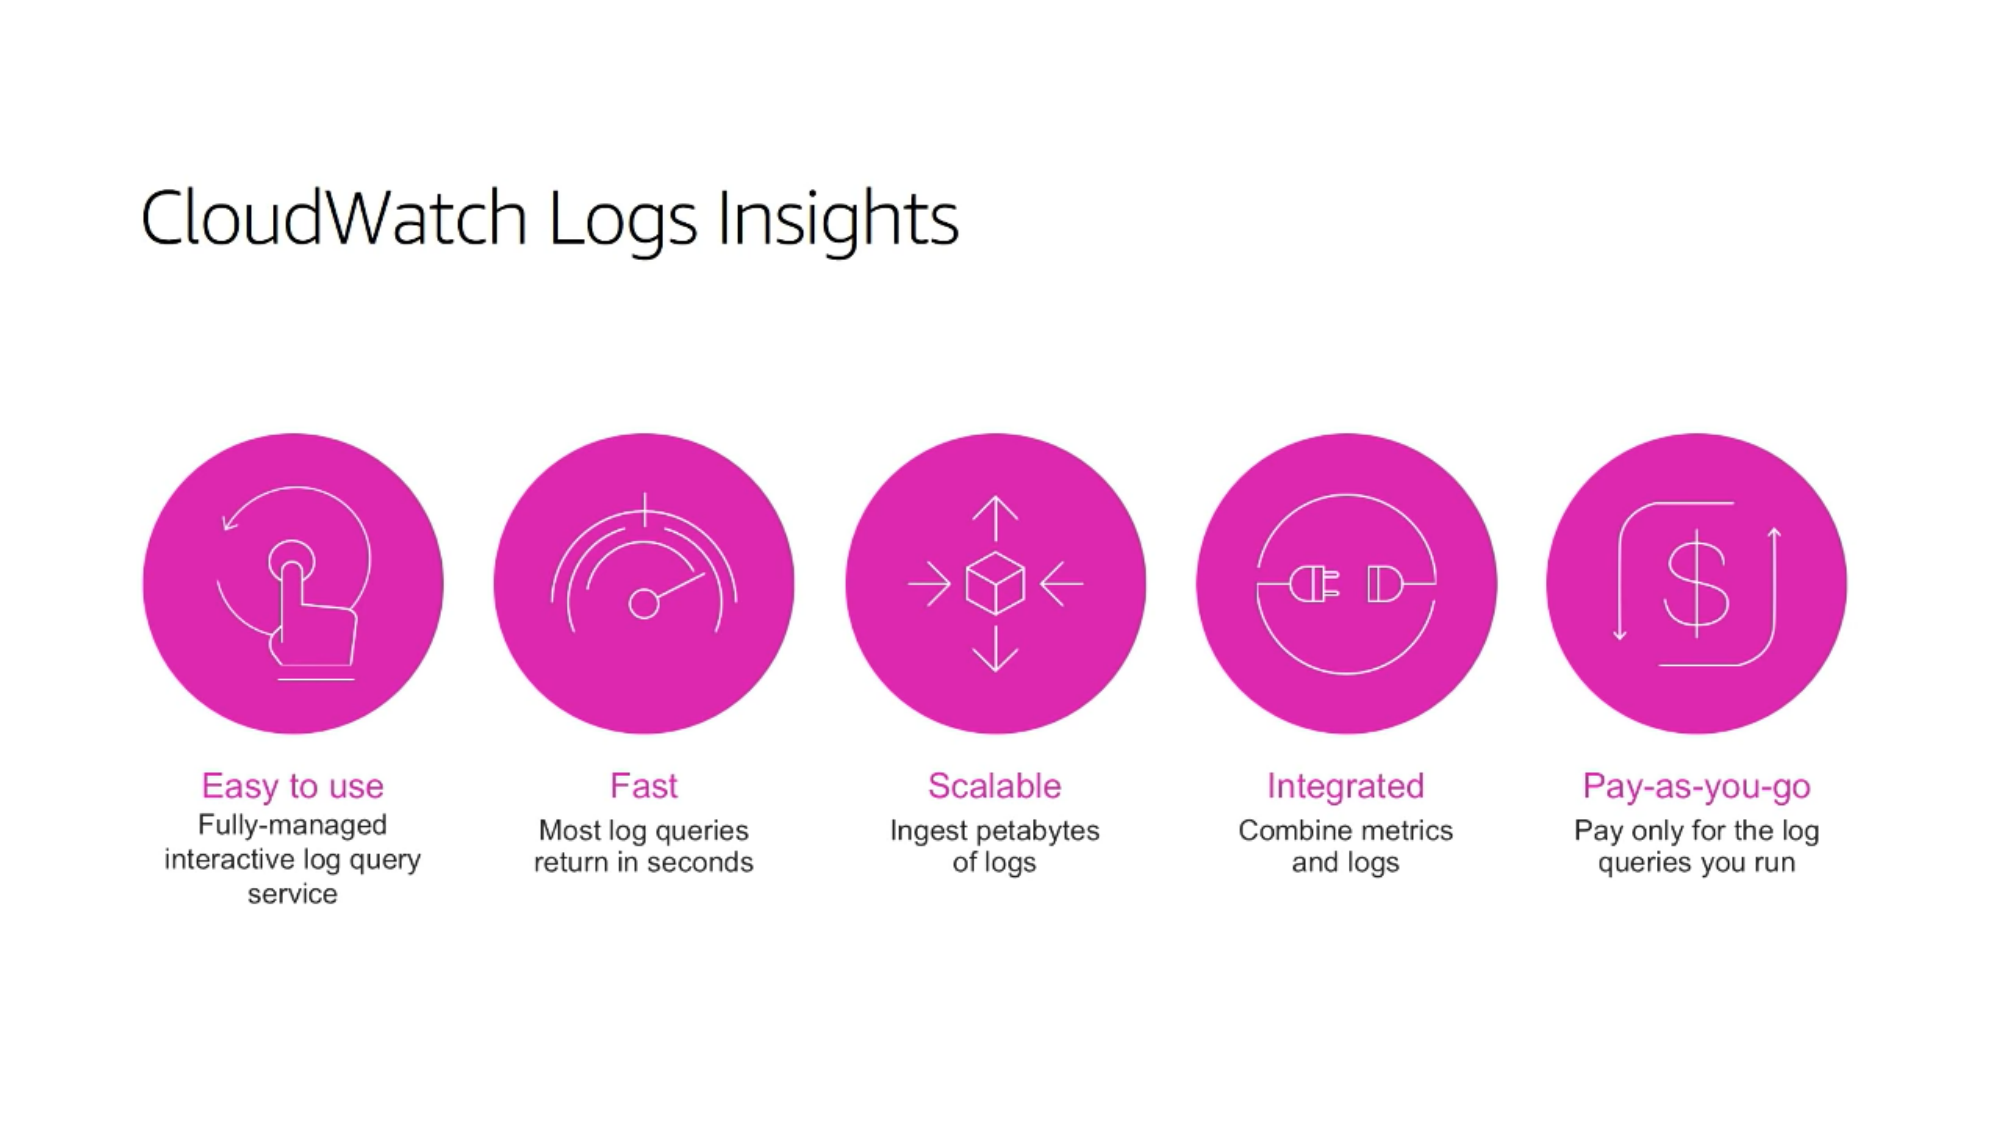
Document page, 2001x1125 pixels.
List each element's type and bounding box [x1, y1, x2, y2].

picture [125, 163, 1875, 962]
